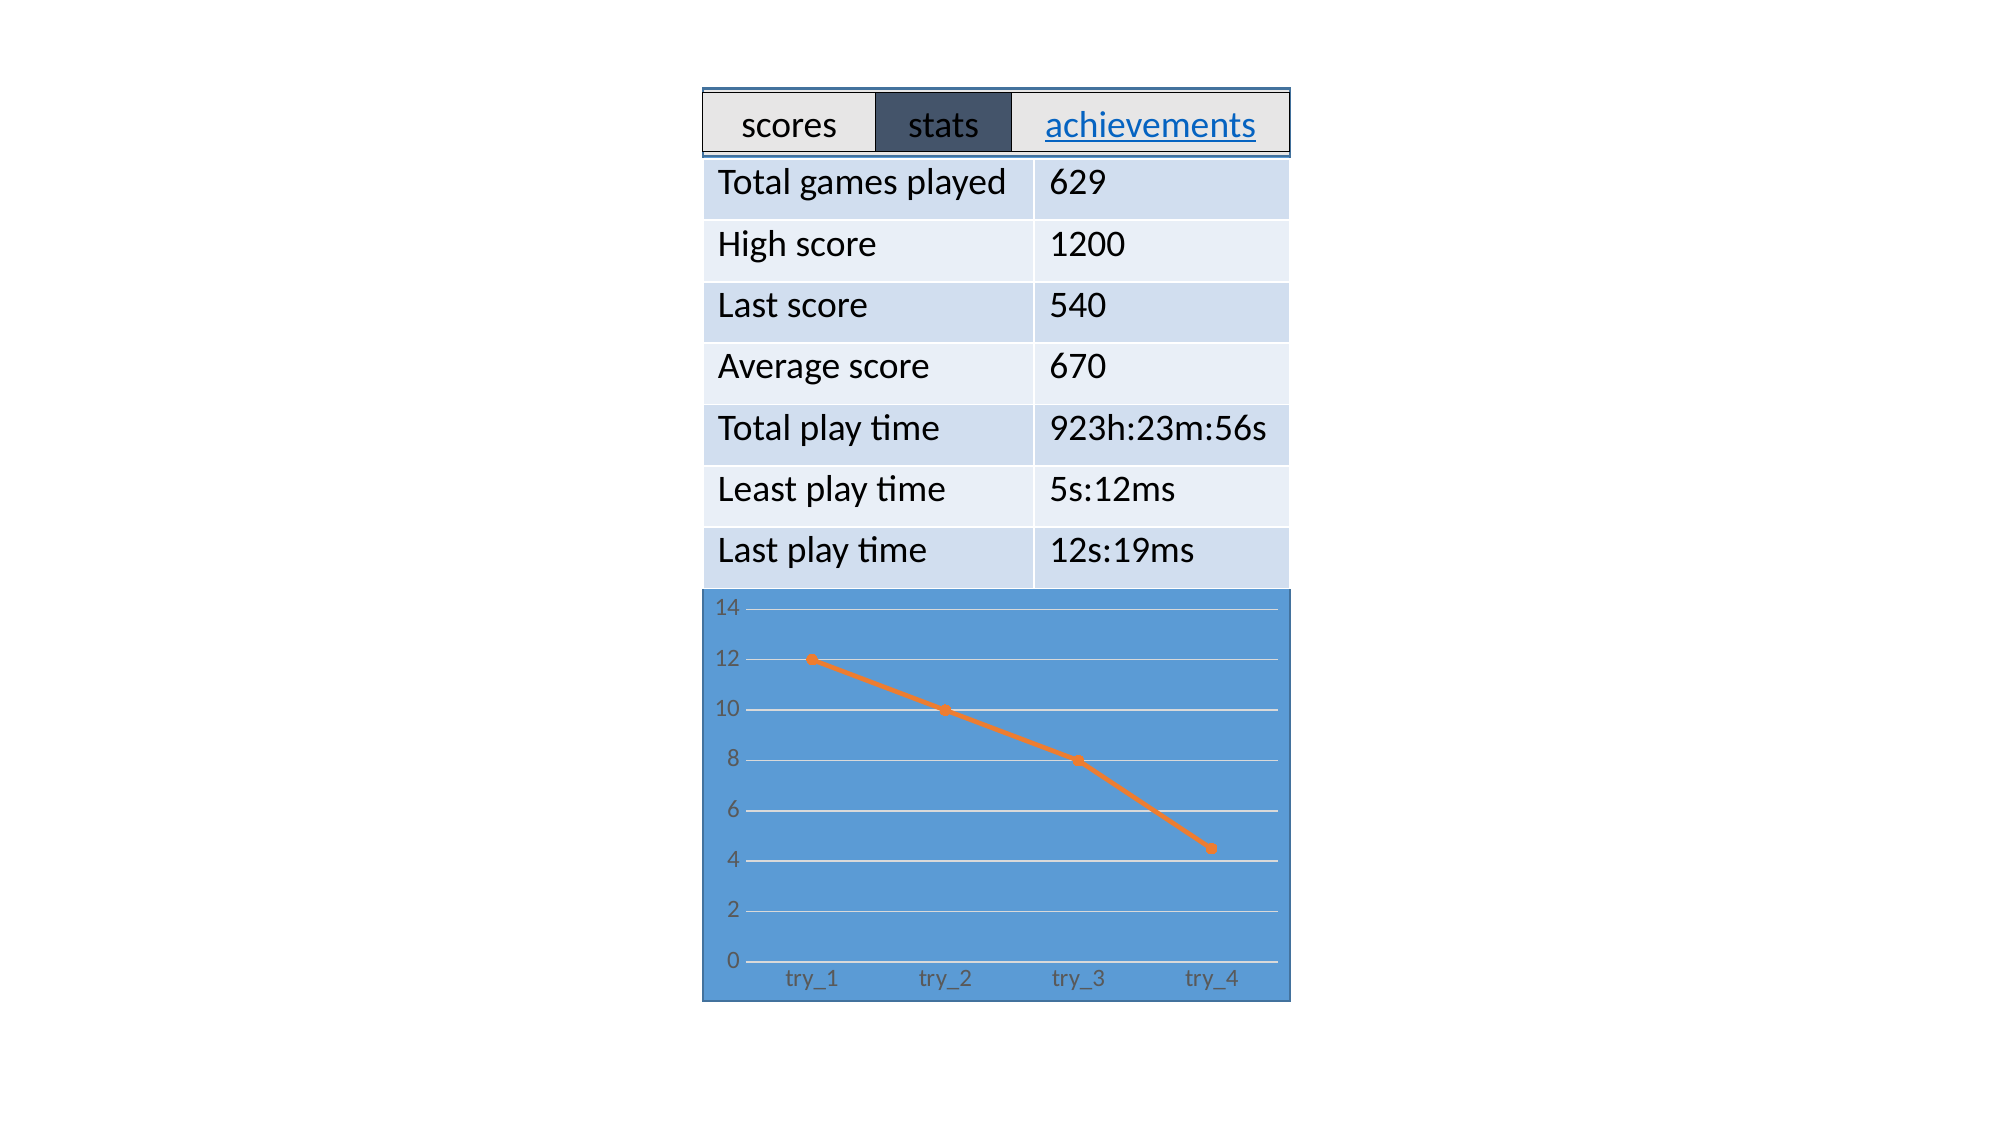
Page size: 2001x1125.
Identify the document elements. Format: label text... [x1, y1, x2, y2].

text_box achievements [1011, 92, 1290, 152]
table_cell 923h:23m:56s [1035, 405, 1289, 465]
table_cell Least play time [704, 467, 1033, 526]
table_cell High score [704, 221, 1033, 281]
chart [702, 588, 1290, 1002]
table_cell Total play time [704, 405, 1033, 465]
table_cell 5s:12ms [1035, 467, 1289, 526]
text_box [702, 88, 1291, 157]
text_box scores [702, 92, 875, 152]
table_cell Average score [704, 344, 1033, 404]
table_header 629 [1035, 160, 1289, 219]
table_cell Last play time [704, 528, 1033, 588]
table_cell 12s:19ms [1035, 528, 1289, 588]
text_box stats [875, 92, 1011, 152]
table_cell 670 [1035, 344, 1289, 404]
table_header Total games played [704, 160, 1033, 219]
table_cell 540 [1035, 283, 1289, 342]
table_cell Last score [704, 283, 1033, 342]
table_cell 1200 [1035, 221, 1289, 281]
